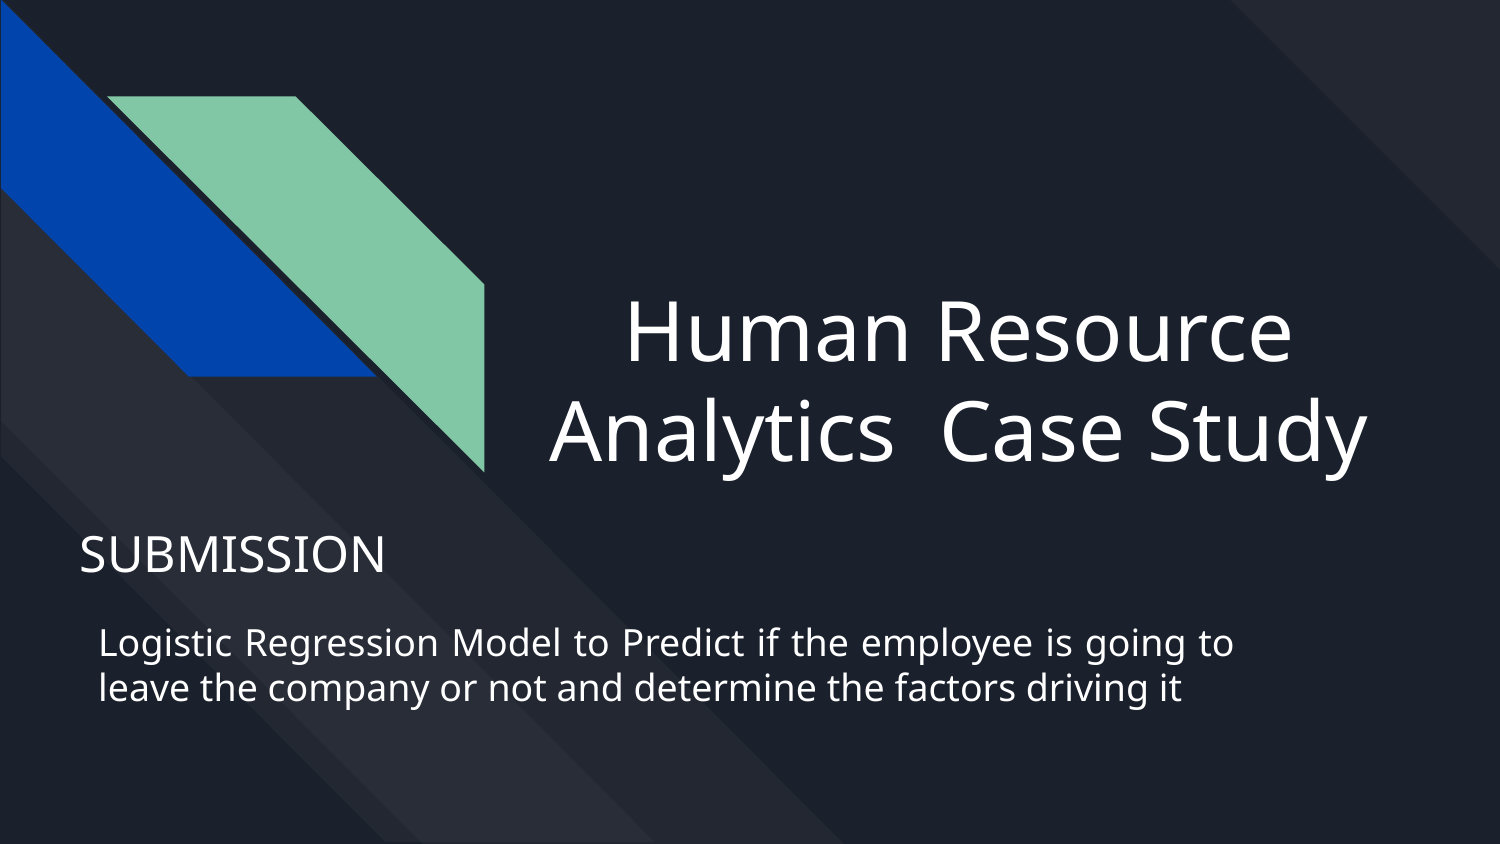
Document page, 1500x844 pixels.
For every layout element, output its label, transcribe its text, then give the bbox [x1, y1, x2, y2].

subtitle SUBMISSION [64, 507, 635, 591]
title Human Resource Analytics Case Study [463, 263, 1455, 523]
text_box Logistic Regression Model to Predict if the employee is going to leave the company or not and determine the factors driving it [83, 604, 1251, 733]
